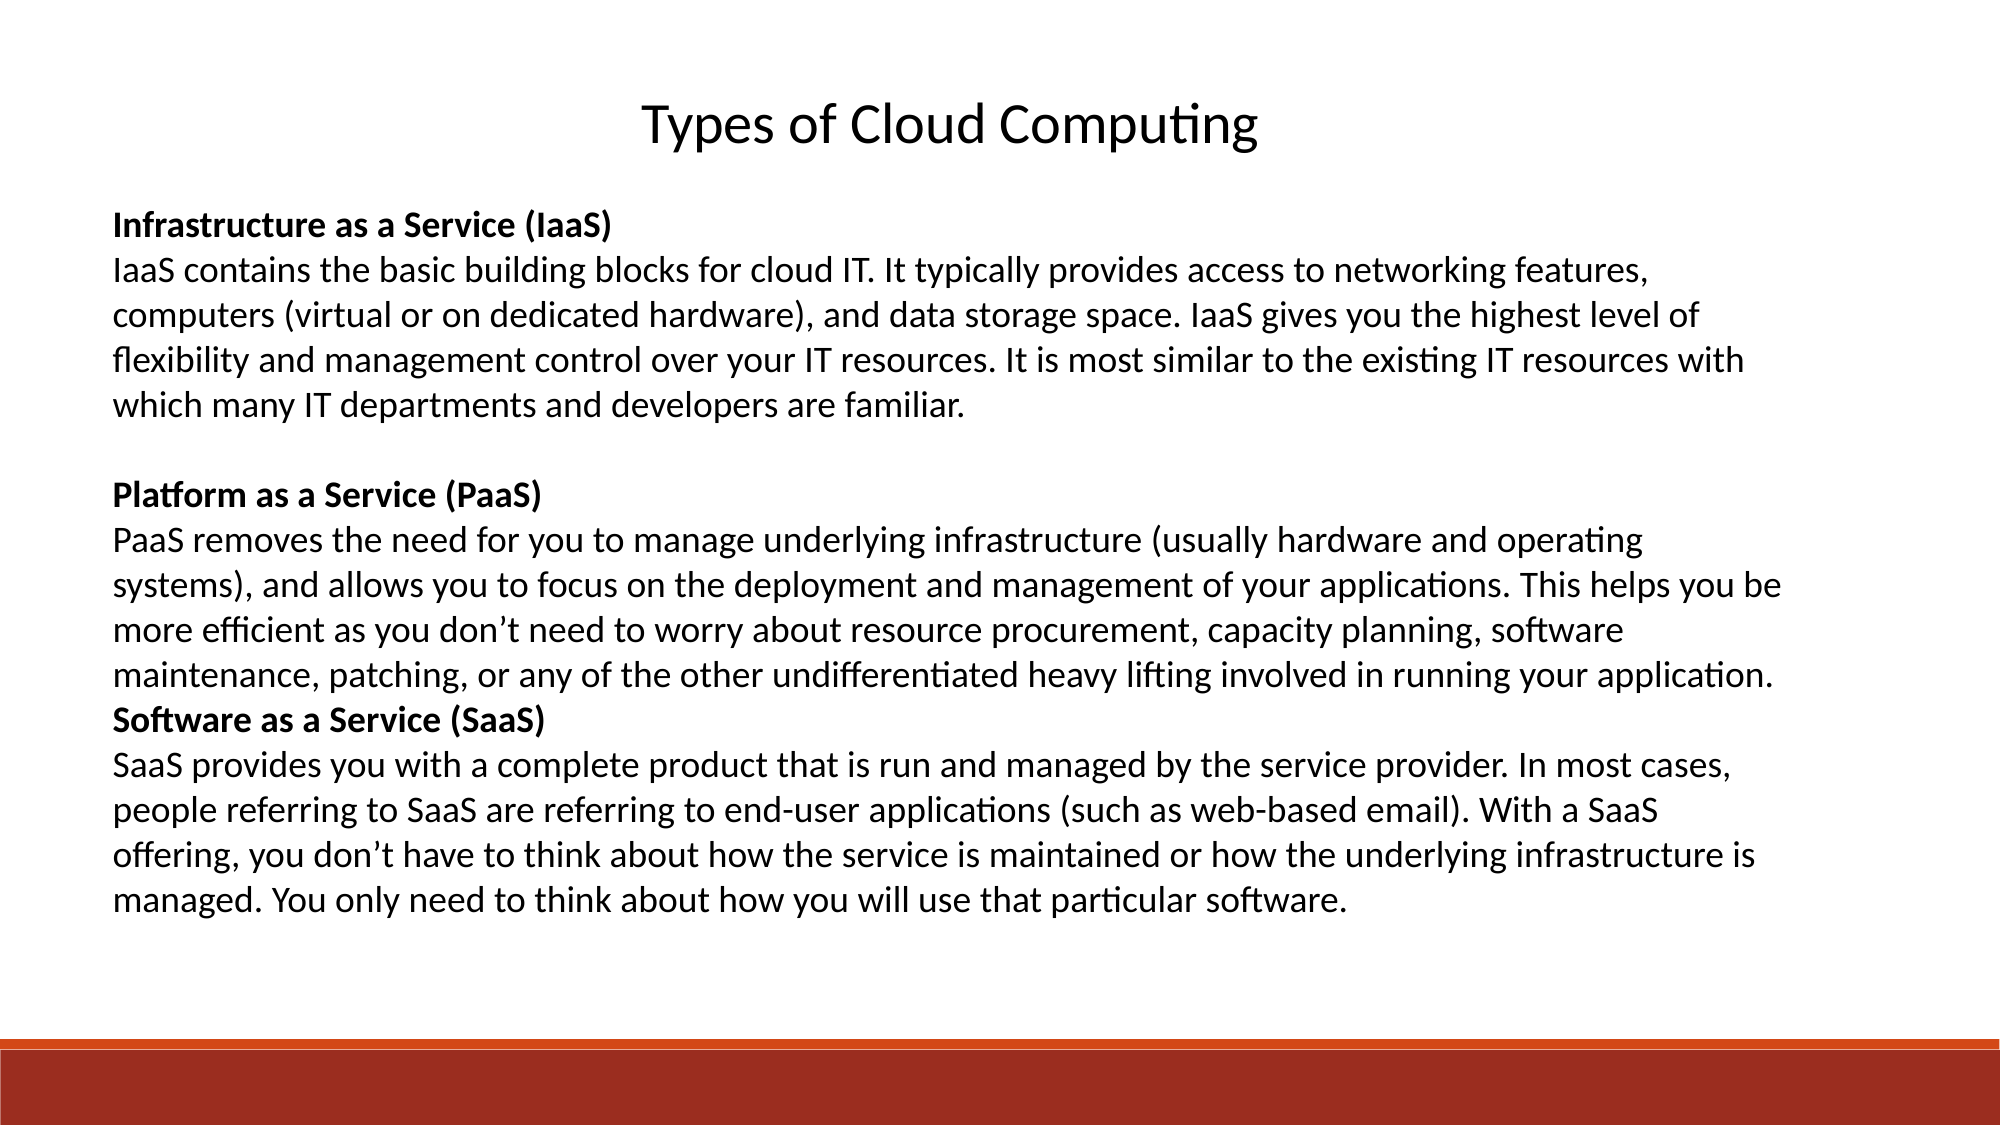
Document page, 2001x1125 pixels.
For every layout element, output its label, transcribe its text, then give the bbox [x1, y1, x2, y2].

text_box Types of Cloud Computing Infrastructure as a Service (IaaS) IaaS contains the basic building blocks for cloud IT. It typically provides access to networking features, computers (virtual or on dedicated hardware), and data storage space. IaaS gives you the highest level of flexibility and management control over your IT resources. It is most similar to the existing IT resources with which many IT departments and developers are familiar. Platform as a Service (PaaS) PaaS removes the need for you to manage underlying infrastructure (usually hardware and operating systems), and allows you to focus on the deployment and management of your applications. This helps you be more efficient as you don’t need to worry about resource procurement, capacity planning, software maintenance, patching, or any of the other undifferentiated heavy lifting involved in running your application. Software as a Service (SaaS) SaaS provides you with a complete product that is run and managed by the service provider. In most cases, people referring to SaaS are referring to end-user applications (such as web-based email). With a SaaS offering, you don’t have to think about how the service is maintained or how the underlying infrastructure is managed. You only need to think about how you will use that particular software. [97, 77, 1804, 973]
